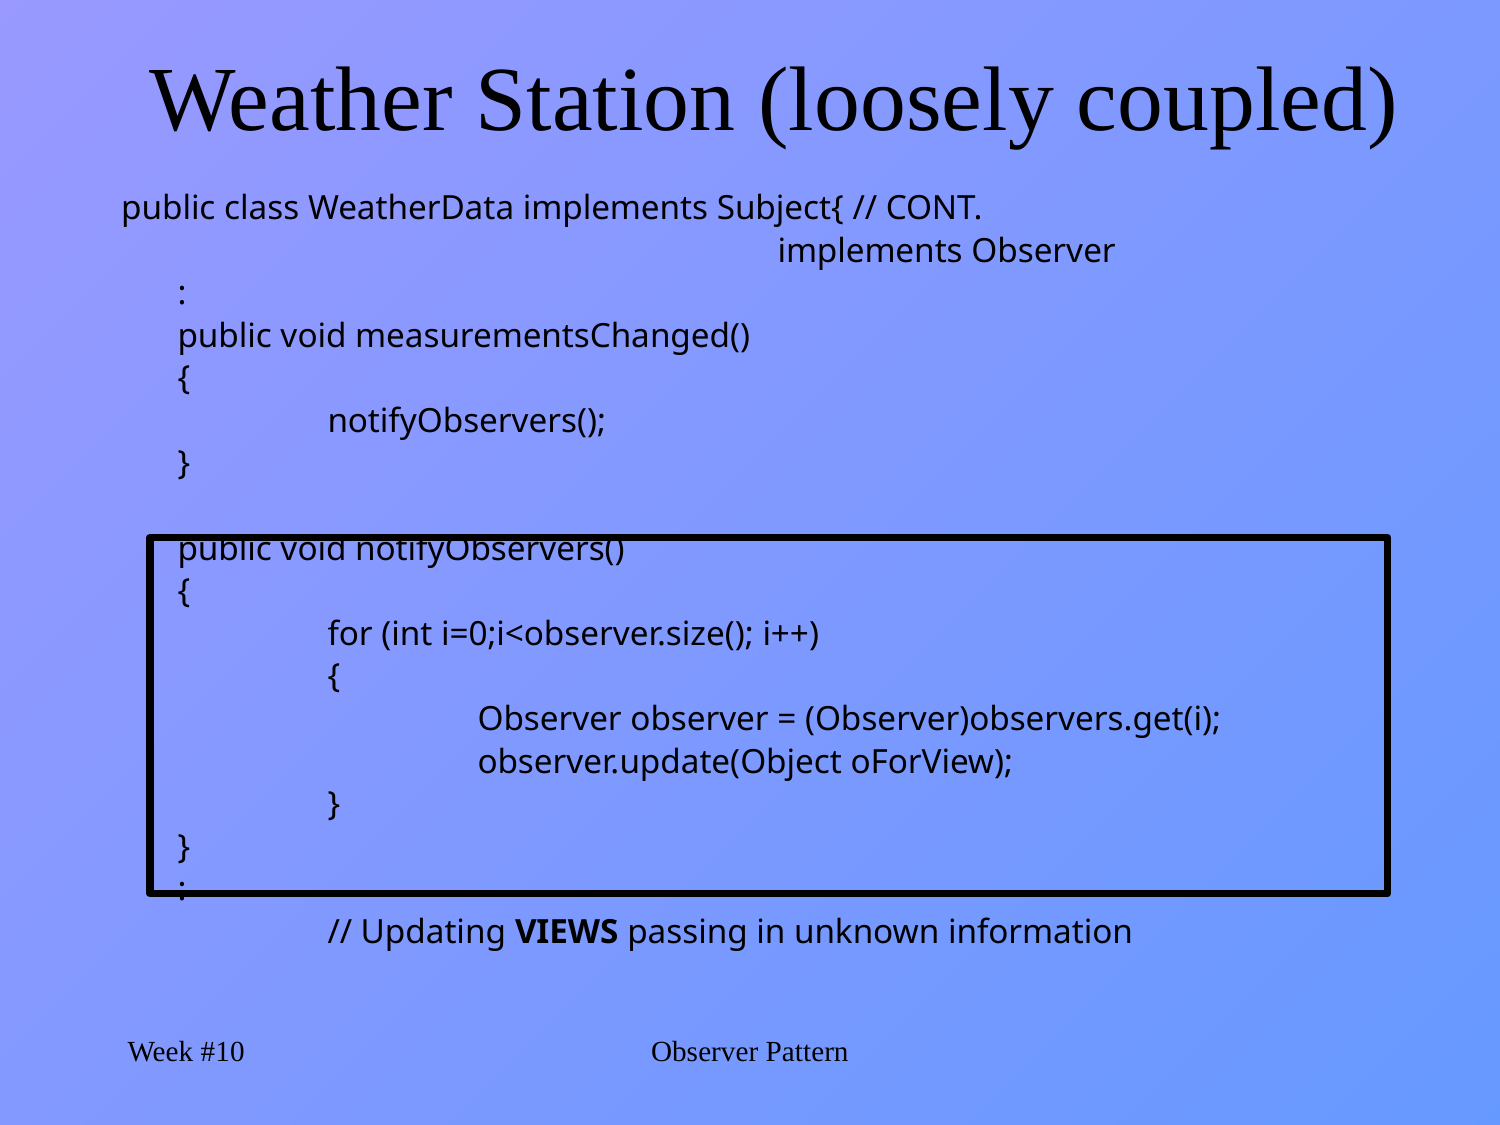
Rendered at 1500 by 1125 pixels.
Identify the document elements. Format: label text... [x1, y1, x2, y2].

title Weather Station (loosely coupled) [101, 0, 1448, 188]
footer Observer Pattern [512, 1025, 988, 1100]
list public class WeatherData implements Subject{ // CONT. implements Observer : public void measurementsChanged() { notifyObservers(); } public void notifyObservers() { for (int i=0;i<observer.size(); i++) { Observer observer = (Observer)observers.get(i); observer.update(Object oForView); } } : // Updating VIEWS passing in unknown information [106, 183, 1382, 859]
slide_number Week #10 [112, 1025, 425, 1100]
text_box [150, 537, 1388, 894]
